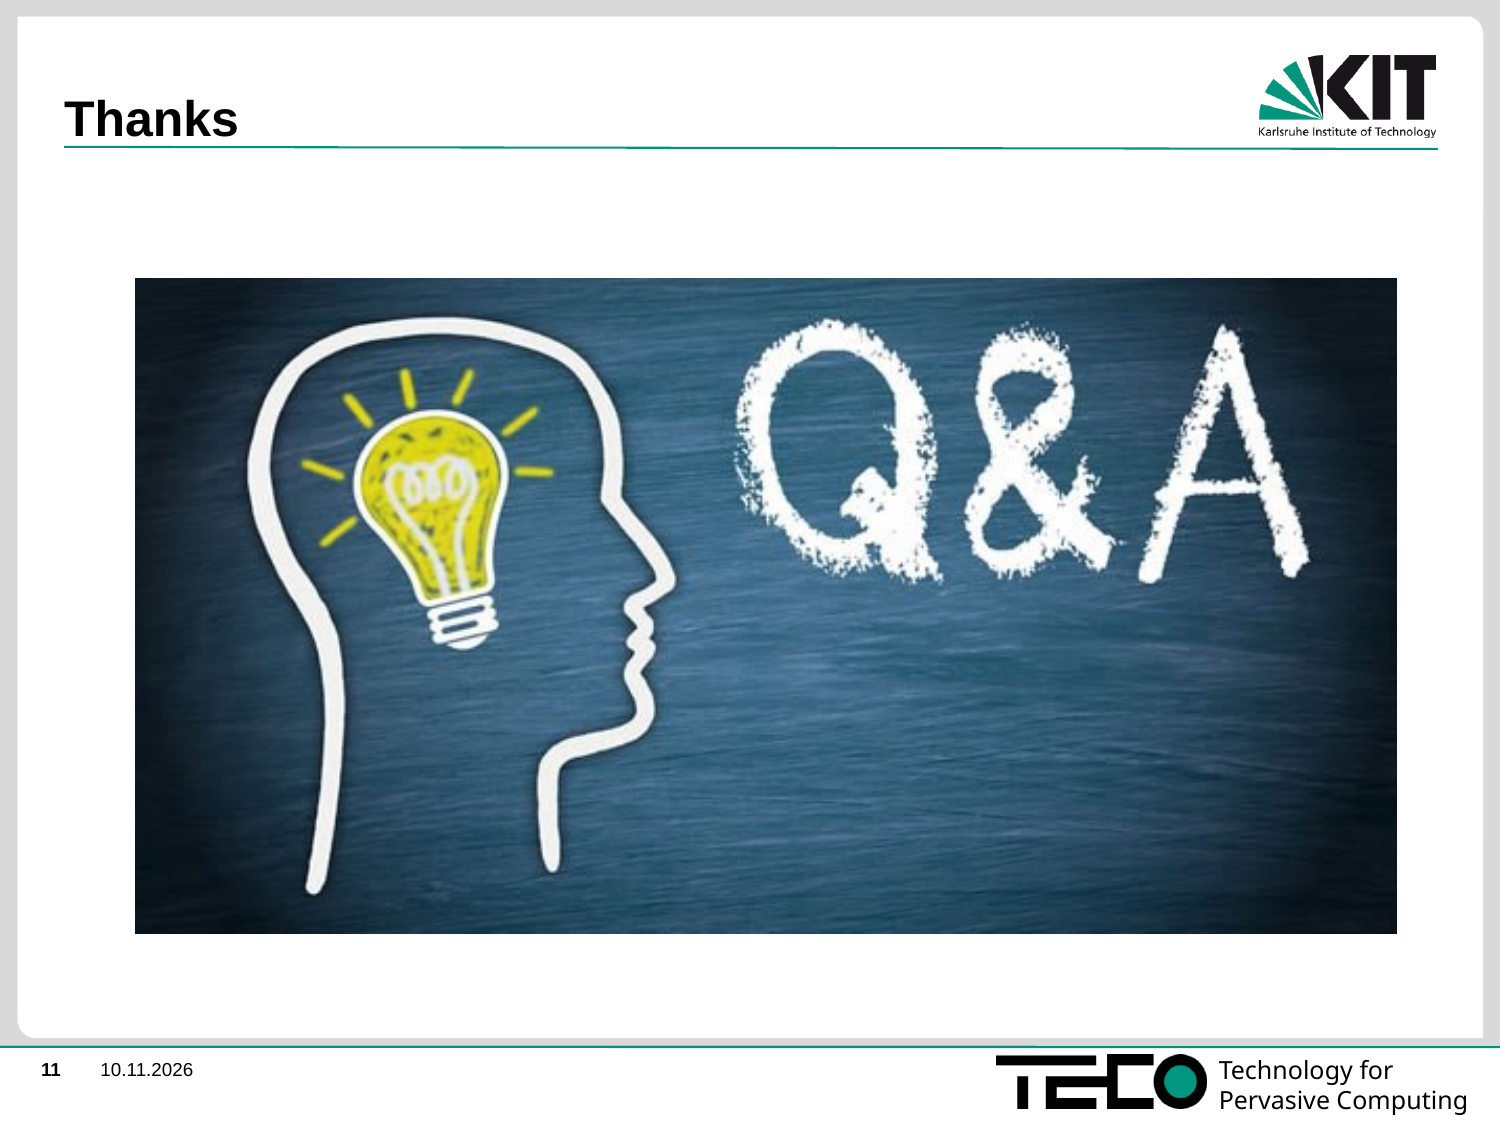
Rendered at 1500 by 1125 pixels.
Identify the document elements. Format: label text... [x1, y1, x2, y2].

title Thanks [64, 54, 1198, 147]
picture [996, 1054, 1207, 1109]
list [135, 278, 1397, 934]
picture [0, 0, 1500, 1046]
